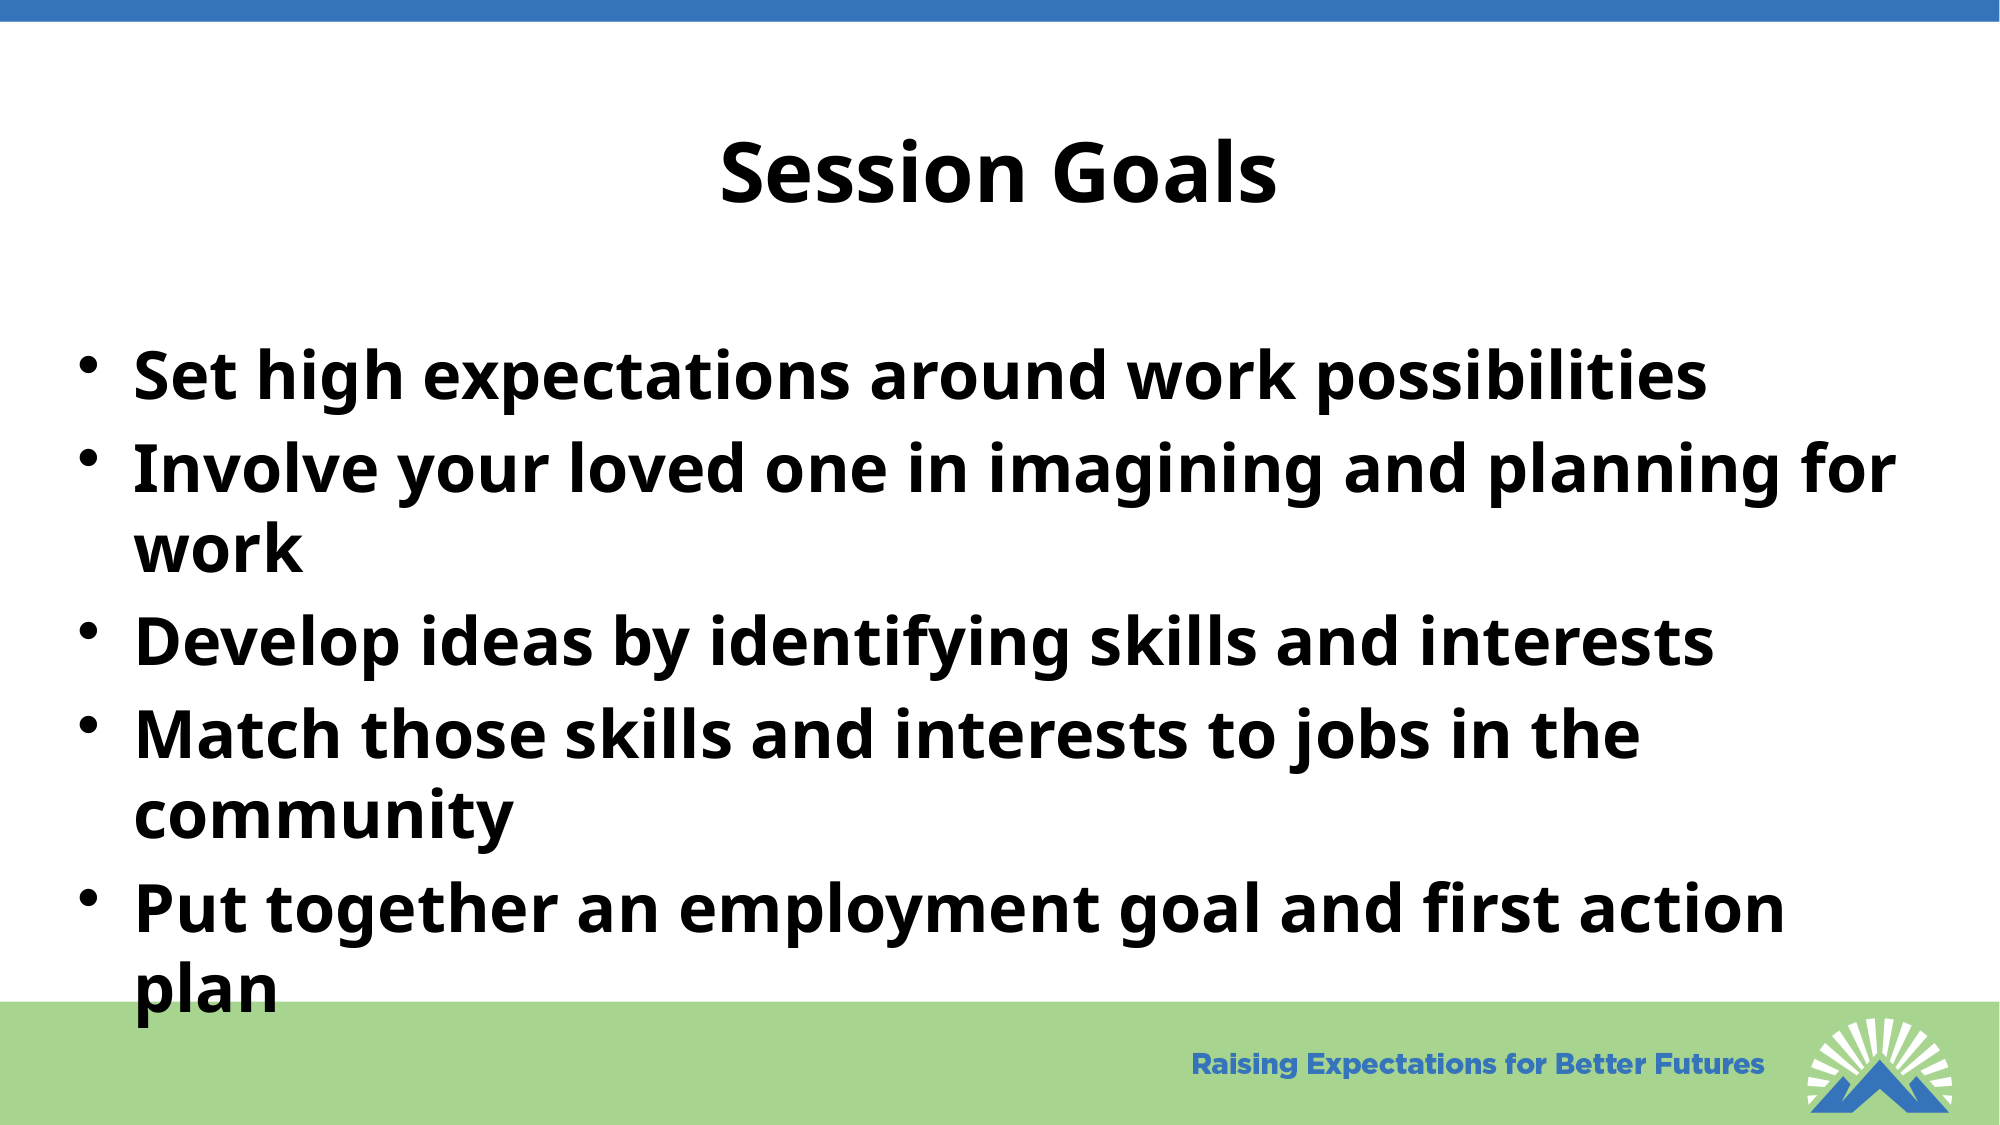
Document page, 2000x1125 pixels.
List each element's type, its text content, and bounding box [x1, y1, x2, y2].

list Set high expectations around work possibilities Involve your loved one in imagining and planning for work Develop ideas by identifying skills and interests Match those skills and interests to jobs in the community Put together an employment goal and first action plan [62, 324, 1950, 825]
picture [0, 0, 2000, 1125]
title Session Goals [149, 75, 1850, 263]
